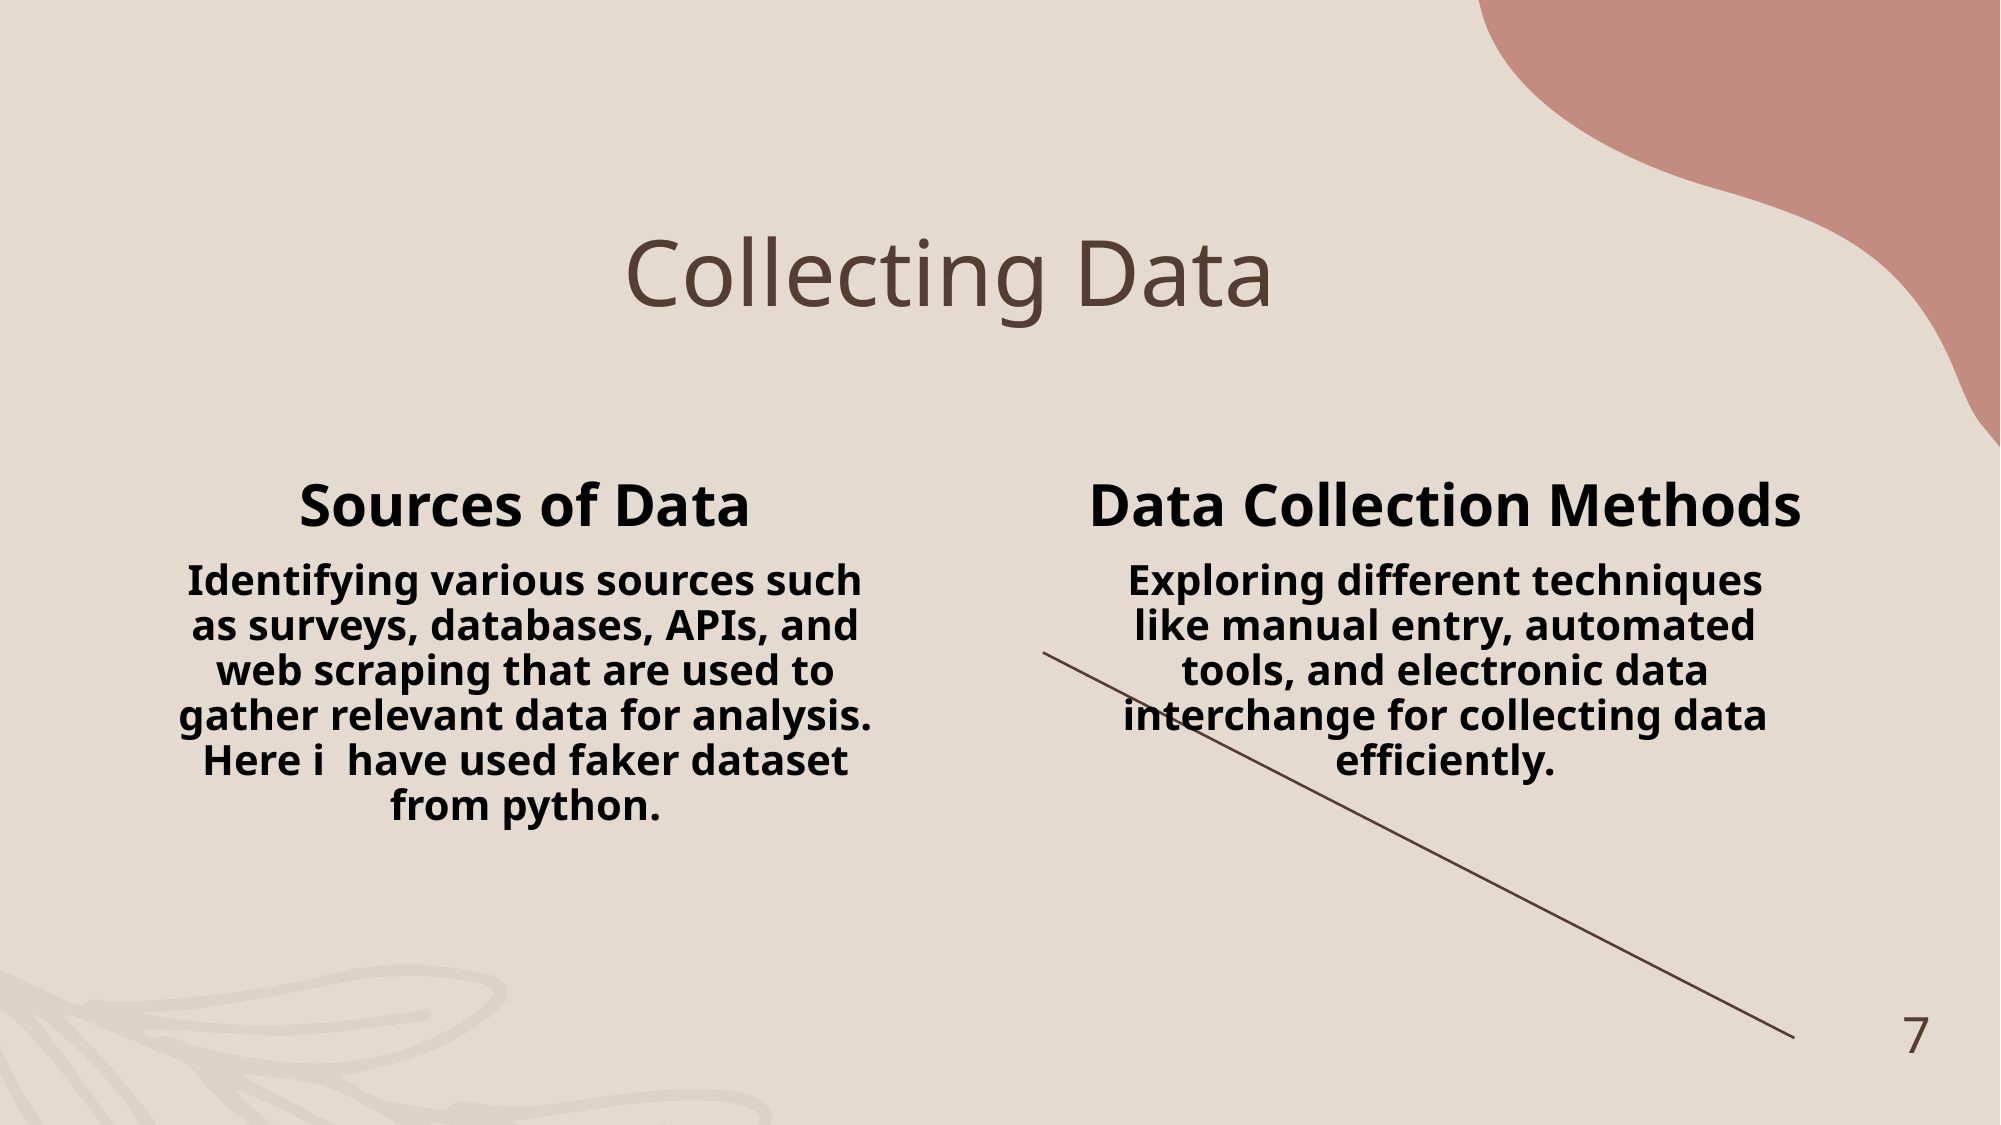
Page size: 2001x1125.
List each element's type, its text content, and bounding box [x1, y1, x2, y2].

list Sources of Data Identifying various sources such as surveys, databases, APIs, and web scraping that are used to gather relevant data for analysis. Here i have used faker dataset from python. [150, 468, 902, 946]
title Collecting Data [100, 183, 1800, 334]
slide_number 7 [1862, 964, 1971, 1112]
text_box Data Collection Methods Exploring different techniques like manual entry, automated tools, and electronic data interchange for collecting data efficiently. [1070, 468, 1821, 946]
